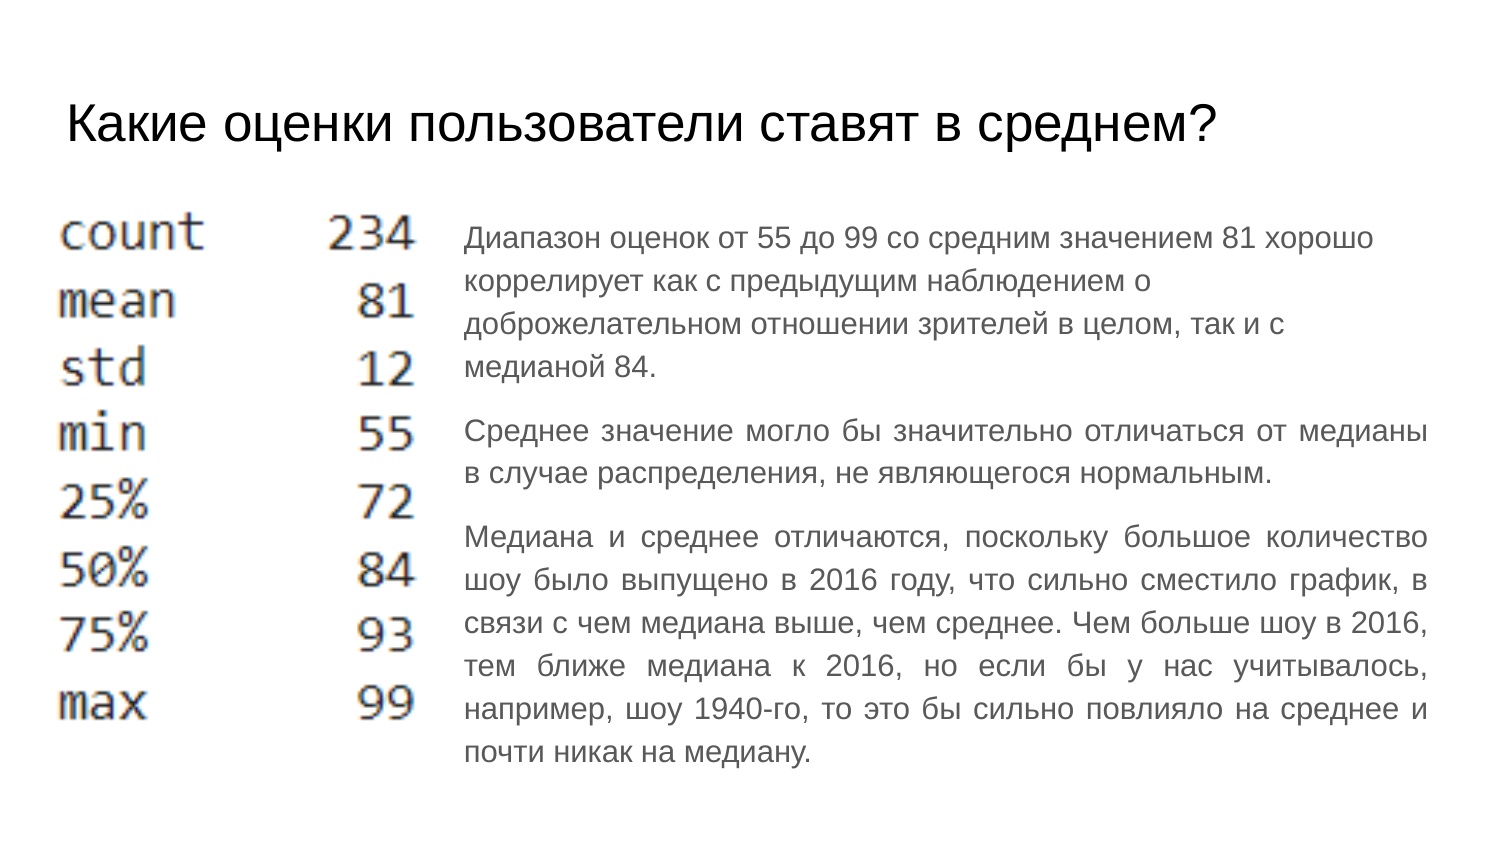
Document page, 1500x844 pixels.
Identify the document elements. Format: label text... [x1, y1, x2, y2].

list Диапазон оценок от 55 до 99 со средним значением 81 хорошо коррелирует как с предыдущим наблюдением о доброжелательном отношении зрителей в целом, так и с медианой 84. Среднее значение могло бы значительно отличаться от медианы в случае распределения, не являющегося нормальным. Медиана и среднее отличаются, поскольку большое количество шоу было выпущено в 2016 году, что сильно сместило график, в связи с чем медиана выше, чем среднее. Чем больше шоу в 2016, тем ближе медиана к 2016, но если бы у нас учитывалось, например, шоу 1940-го, то это бы сильно повлияло на среднее и почти никак на медиану. [449, 197, 1444, 812]
title Какие оценки пользователи ставят в среднем? [51, 72, 1449, 167]
picture [40, 196, 452, 743]
